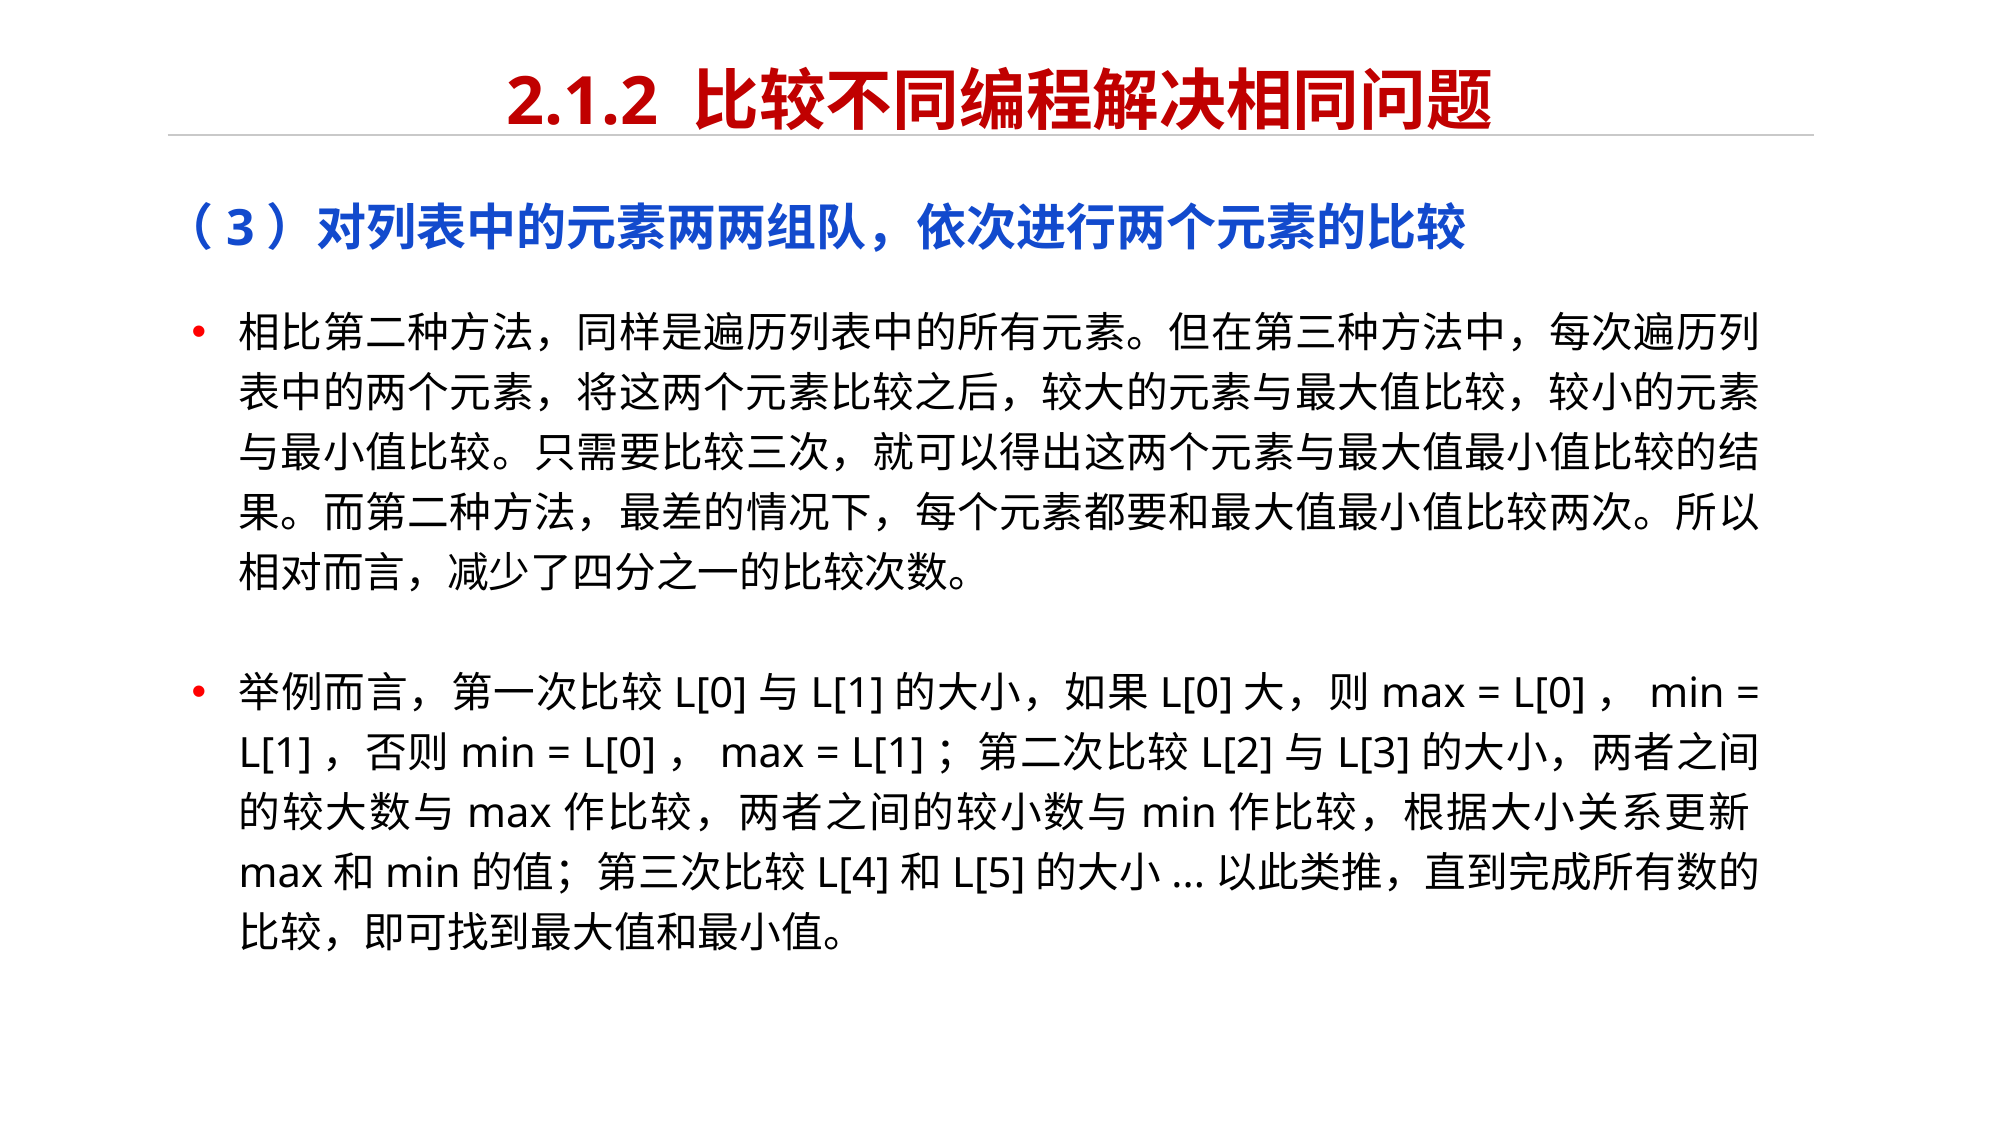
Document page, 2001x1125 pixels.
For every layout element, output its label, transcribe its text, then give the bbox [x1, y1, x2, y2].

title 2.1.2 比较不同编程解决相同问题 [353, 59, 1647, 152]
text_box （3）对列表中的元素两两组队，依次进行两个元素的比较 [149, 176, 1537, 263]
text_box 相比第二种方法，同样是遍历列表中的所有元素。但在第三种方法中，每次遍历列表中的两个元素，将这两个元素比较之后，较大的元素与最大值比较，较小的元素与最小值比较。只需要比较三次，就可以得出这两个元素与最大值最小值比较的结果。而第二种方法，最差的情况下，每个元素都要和最大值最小值比较两次。所以相对而言，减少了四分之一的比较次数。 举例而言，第一次比较L[0]与L[1]的大小，如果L[0]大，则max = L[0]，min = L[1]，否则min = L[0]，max = L[1]；第二次比较L[2]与L[3]的大小，两者之间的较大数与max作比较，两者之间的较小数与min作比较，根据大小关系更新max和min的值；第三次比较L[4]和L[5]的大小...以此类推，直到完成所有数的比较，即可找到最大值和最小值。 [176, 288, 1775, 964]
